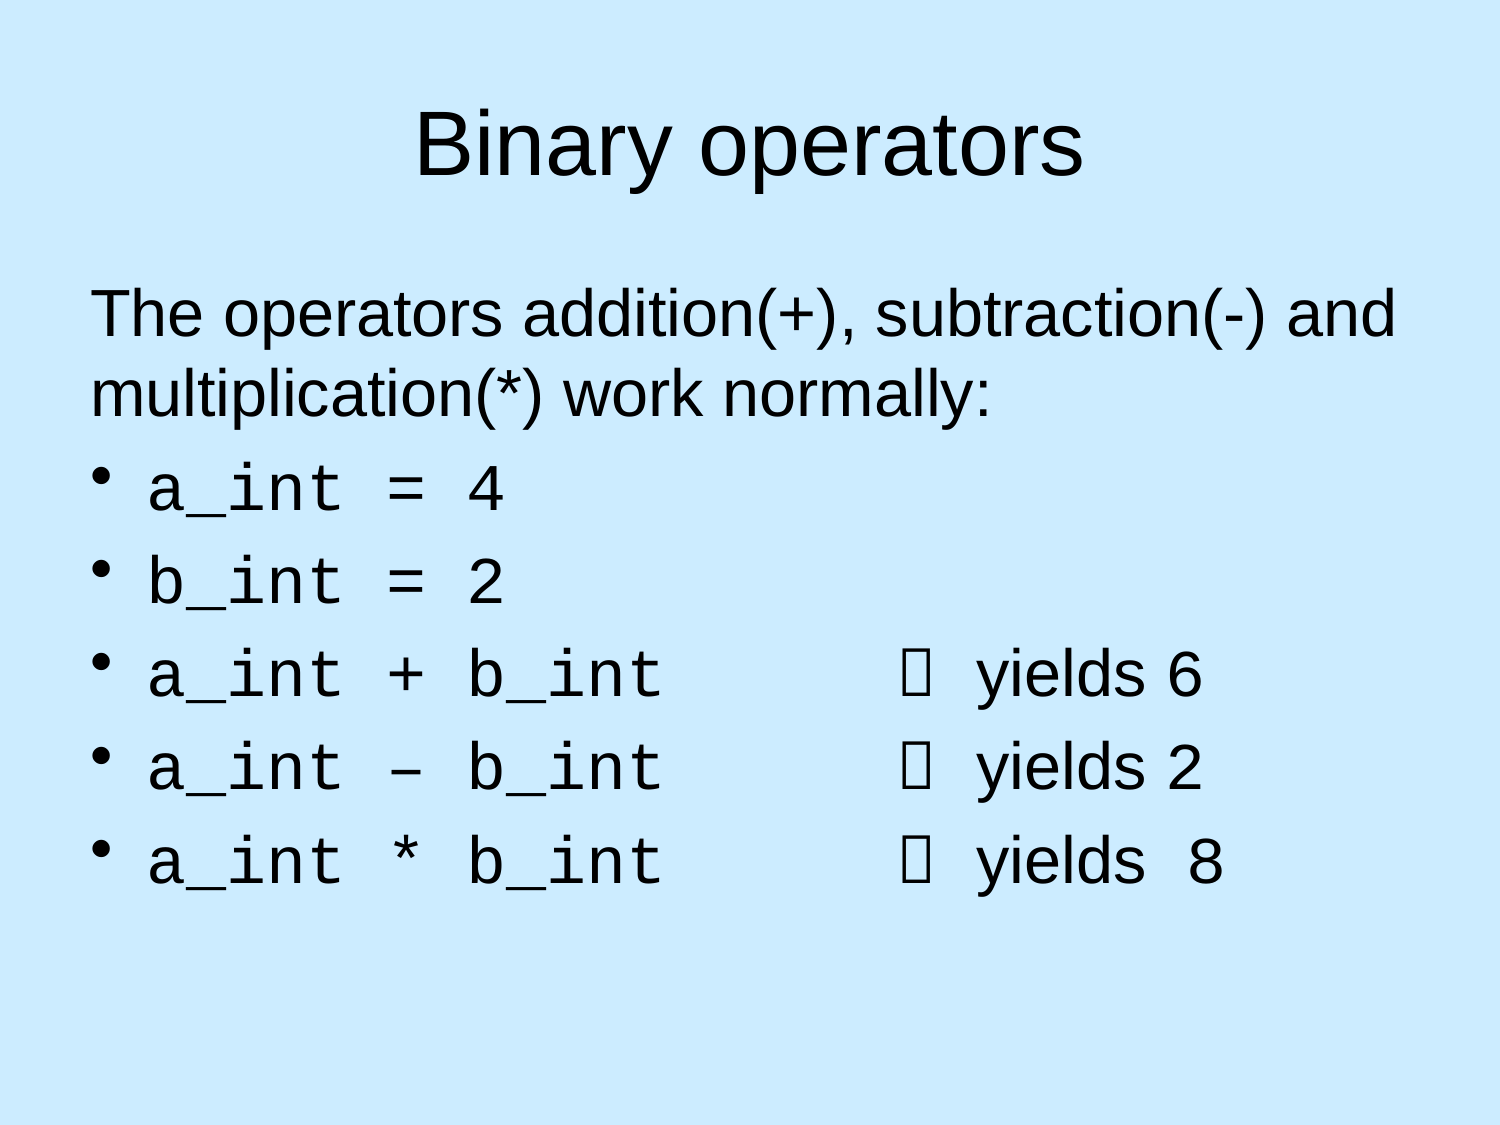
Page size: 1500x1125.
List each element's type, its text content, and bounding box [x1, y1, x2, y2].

title Binary operators [75, 45, 1425, 233]
list The operators addition(+), subtraction(-) and multiplication(*) work normally: a_int = 4 b_int = 2 a_int + b_int  yields 6 a_int – b_int  yields 2 a_int * b_int  yields 8 [75, 262, 1425, 1005]
